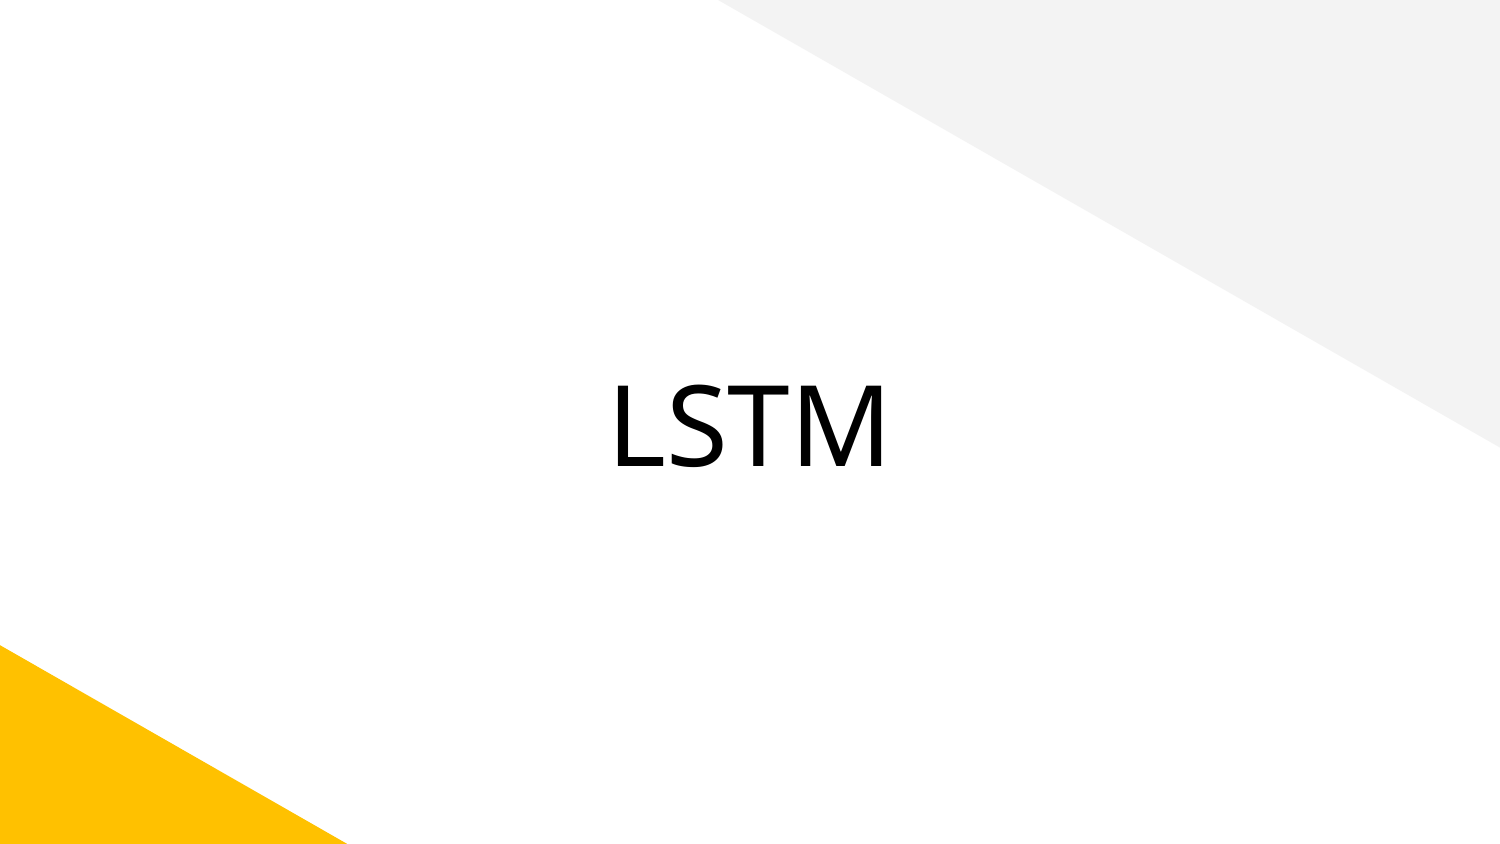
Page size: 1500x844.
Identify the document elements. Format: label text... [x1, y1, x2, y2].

title LSTM [85, 374, 1415, 469]
